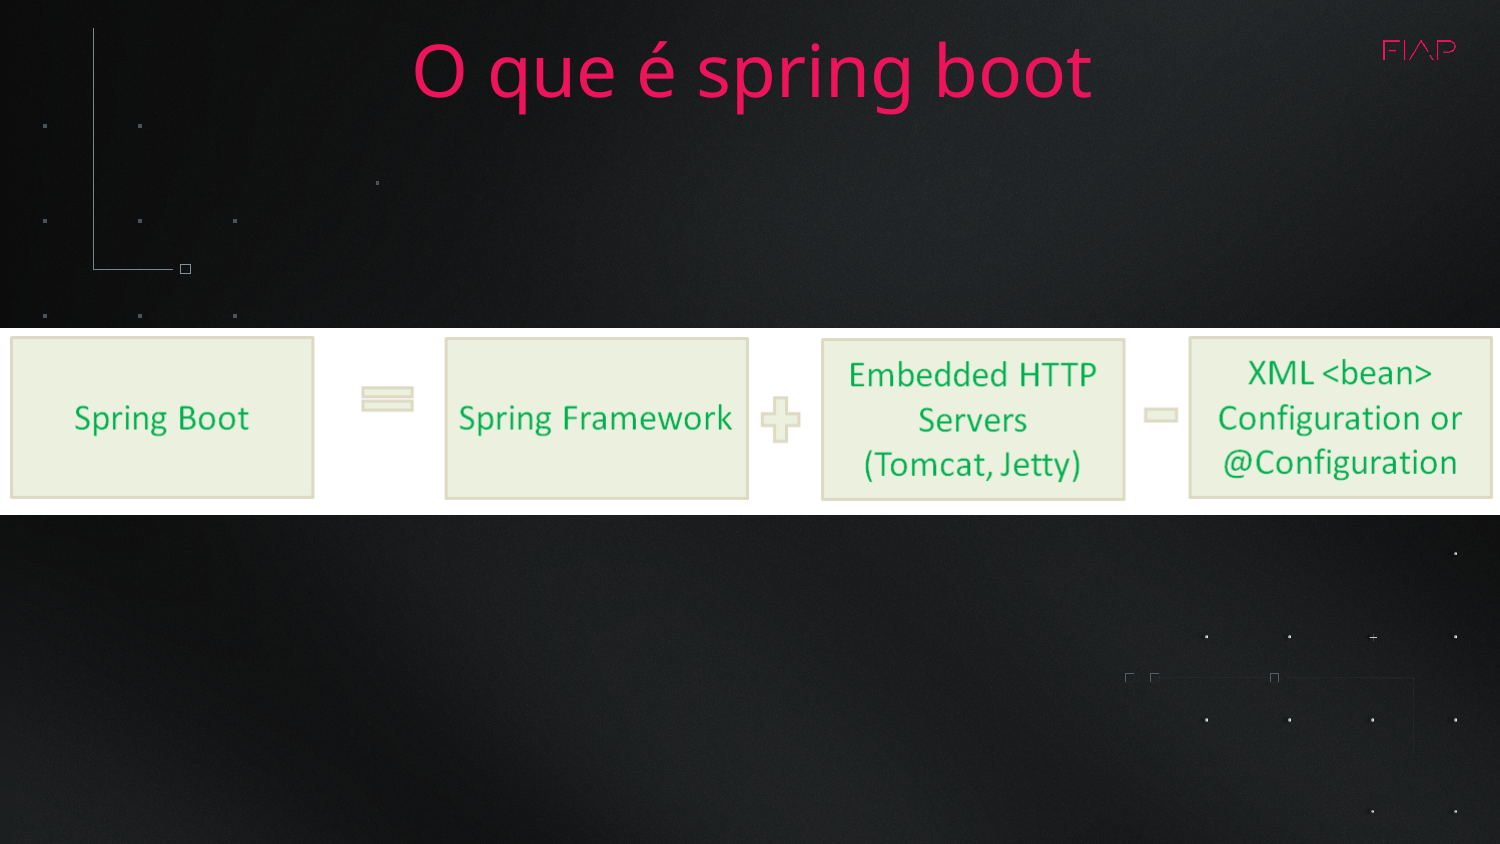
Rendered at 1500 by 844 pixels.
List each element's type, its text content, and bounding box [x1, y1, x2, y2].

picture [0, 0, 1500, 844]
text_box O que é spring boot [396, 17, 1225, 120]
